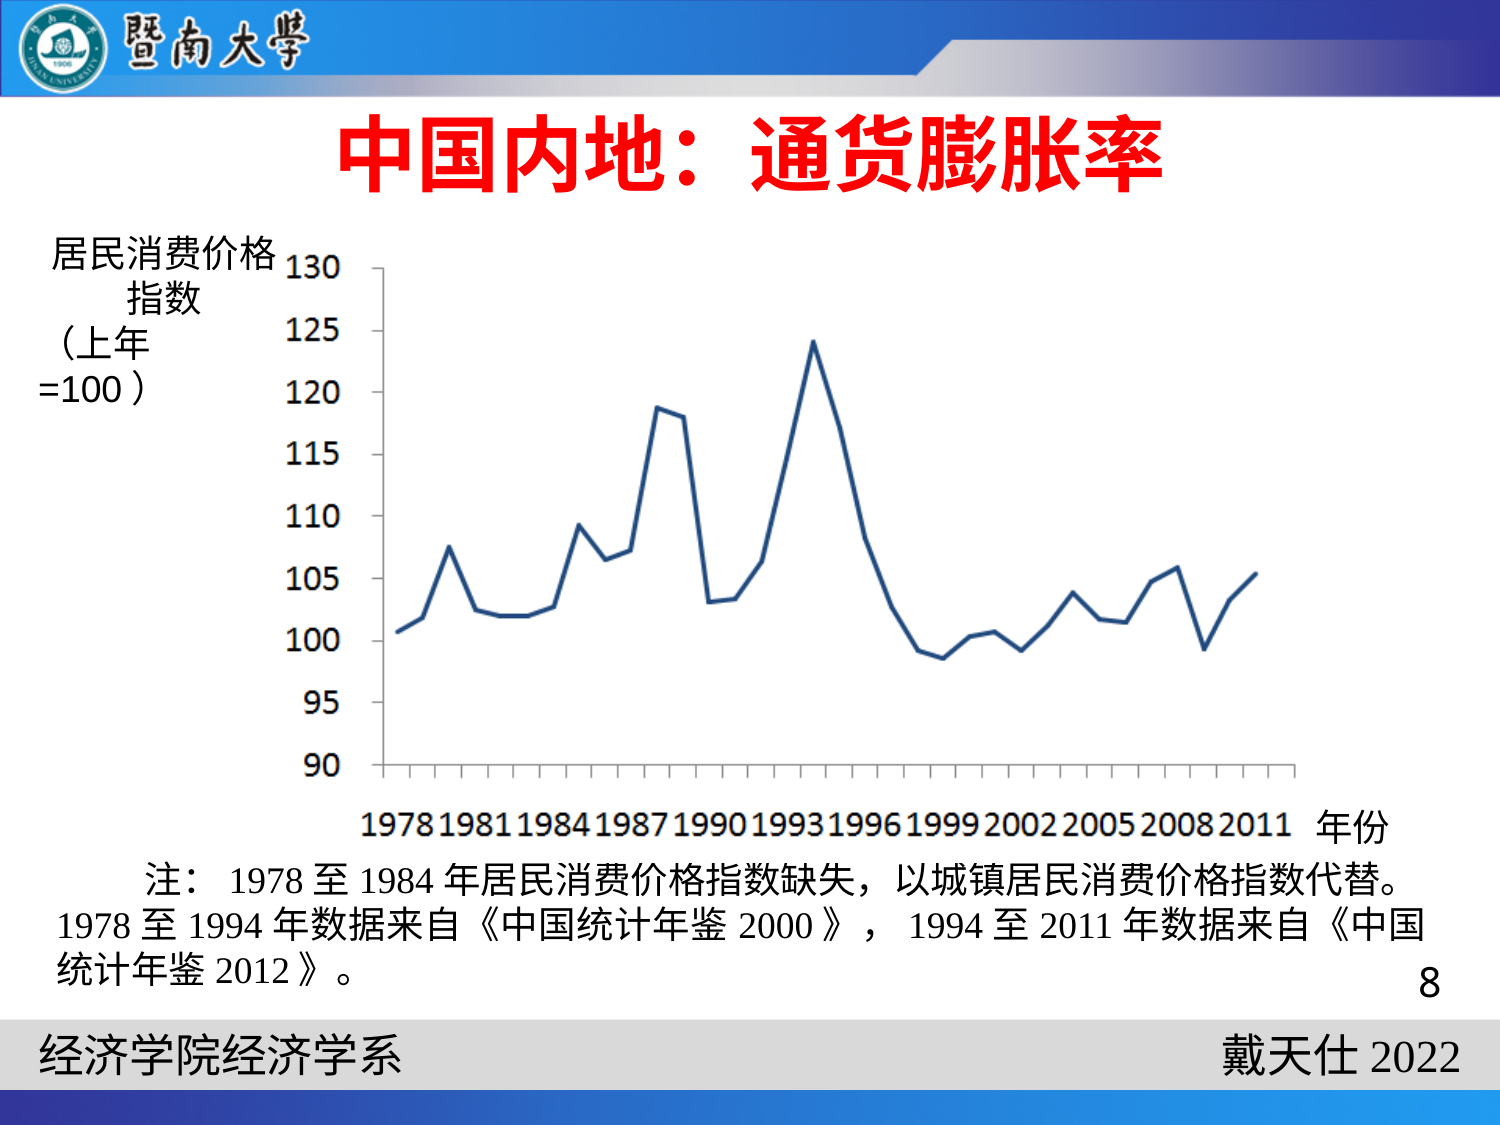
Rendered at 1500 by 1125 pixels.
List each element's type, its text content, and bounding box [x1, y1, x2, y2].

picture [0, 1090, 1500, 1125]
text_box 年份 [1316, 796, 1407, 857]
list 注：1978至1984年居民消费价格指数缺失，以城镇居民消费价格指数代替。1978至1994年数据来自《中国统计年鉴2000》，1994至2011年数据来自《中国统计年鉴2012》。 [11, 198, 1442, 977]
picture [0, 0, 1500, 1019]
title 中国内地：通货膨胀率 [74, 93, 1426, 198]
slide_number 8 [1359, 949, 1500, 1020]
text_box 居民消费价格指数 （上年=100） [23, 222, 305, 418]
picture [263, 238, 1313, 863]
